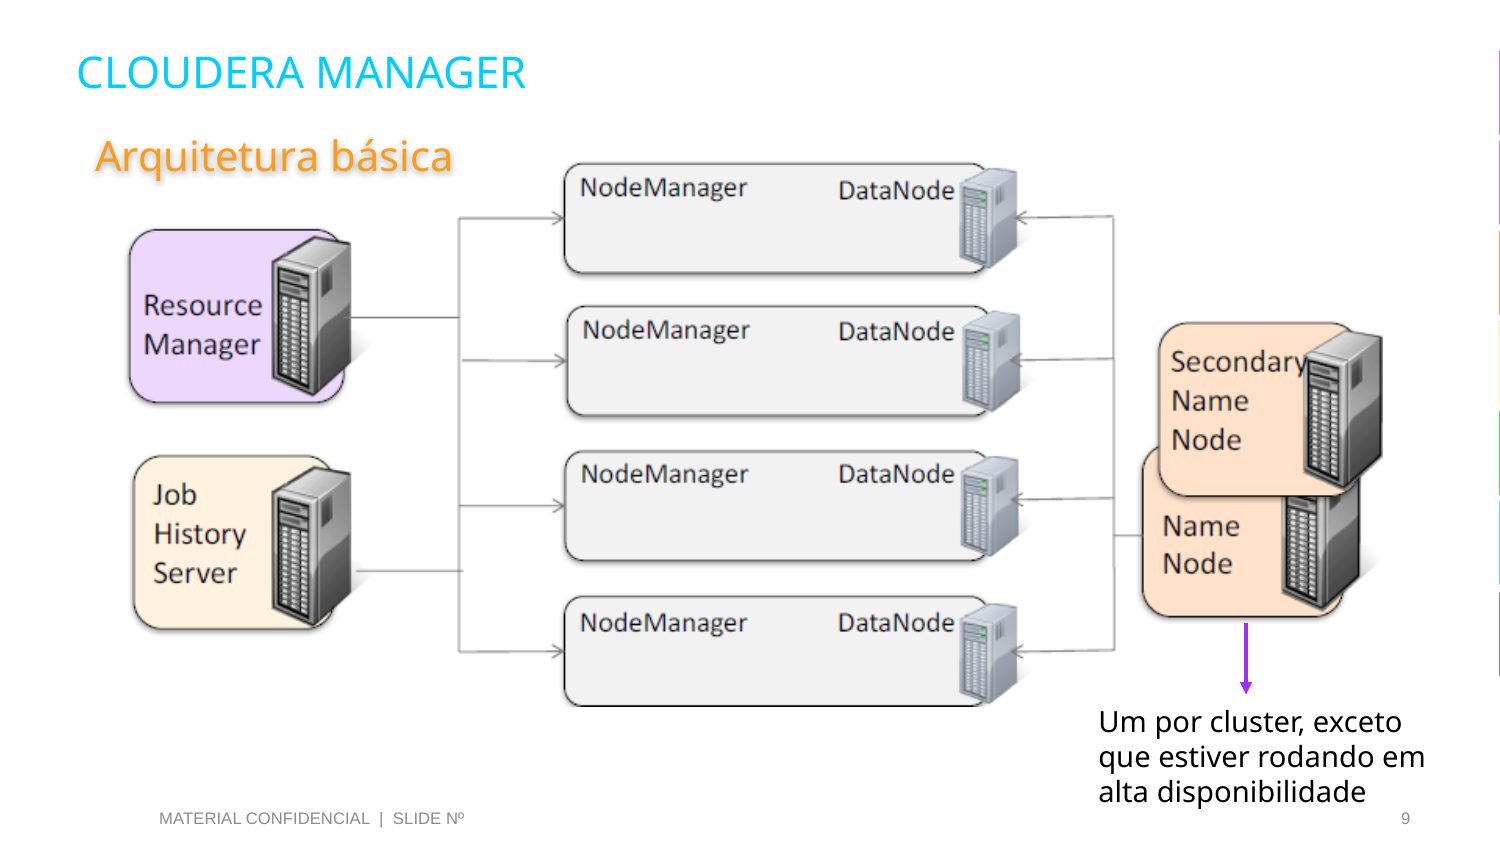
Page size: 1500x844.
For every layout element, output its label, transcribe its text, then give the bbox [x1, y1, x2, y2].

text_box Um por cluster, exceto que estiver rodando em alta disponibilidade [1092, 697, 1441, 815]
title CLOUDERA MANAGER [76, 45, 1480, 115]
text_box Arquitetura básica [76, 125, 1306, 198]
footer MATERIAL CONFIDENCIAL | SLIDE Nº [144, 799, 1386, 836]
picture [116, 137, 1384, 707]
slide_number 9 [1386, 799, 1459, 836]
